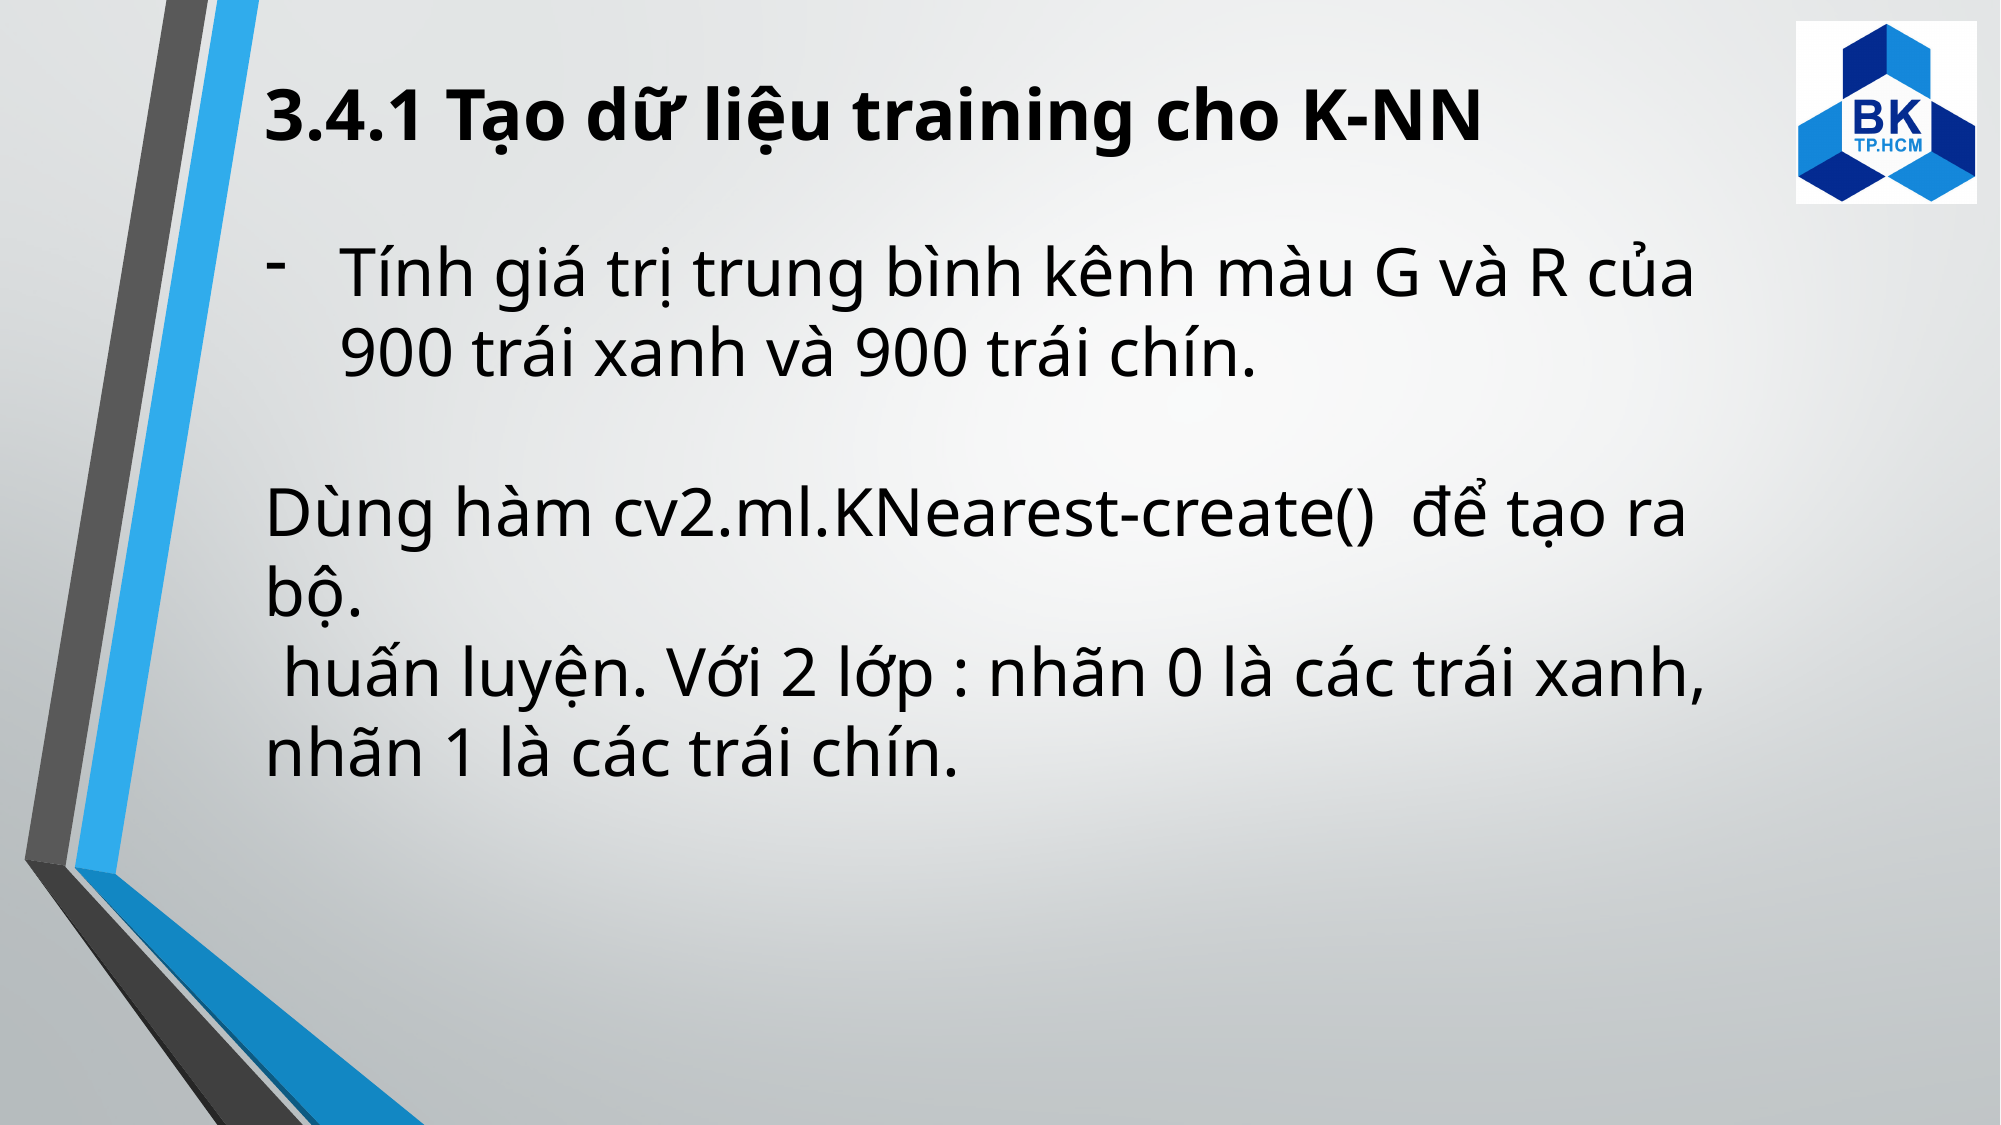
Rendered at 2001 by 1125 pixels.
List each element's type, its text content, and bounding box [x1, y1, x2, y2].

text_box Tính giá trị trung bình kênh màu G và R của 900 trái xanh và 900 trái chín. Dùng hàm cv2.ml.KNearest-create() để tạo ra bộ. huấn luyện. Với 2 lớp : nhãn 0 là các trái xanh, nhãn 1 là các trái chín. [249, 222, 1768, 842]
picture [1796, 20, 1978, 204]
title 3.4.1 Tạo dữ liệu training cho K-NN [250, 21, 1509, 204]
